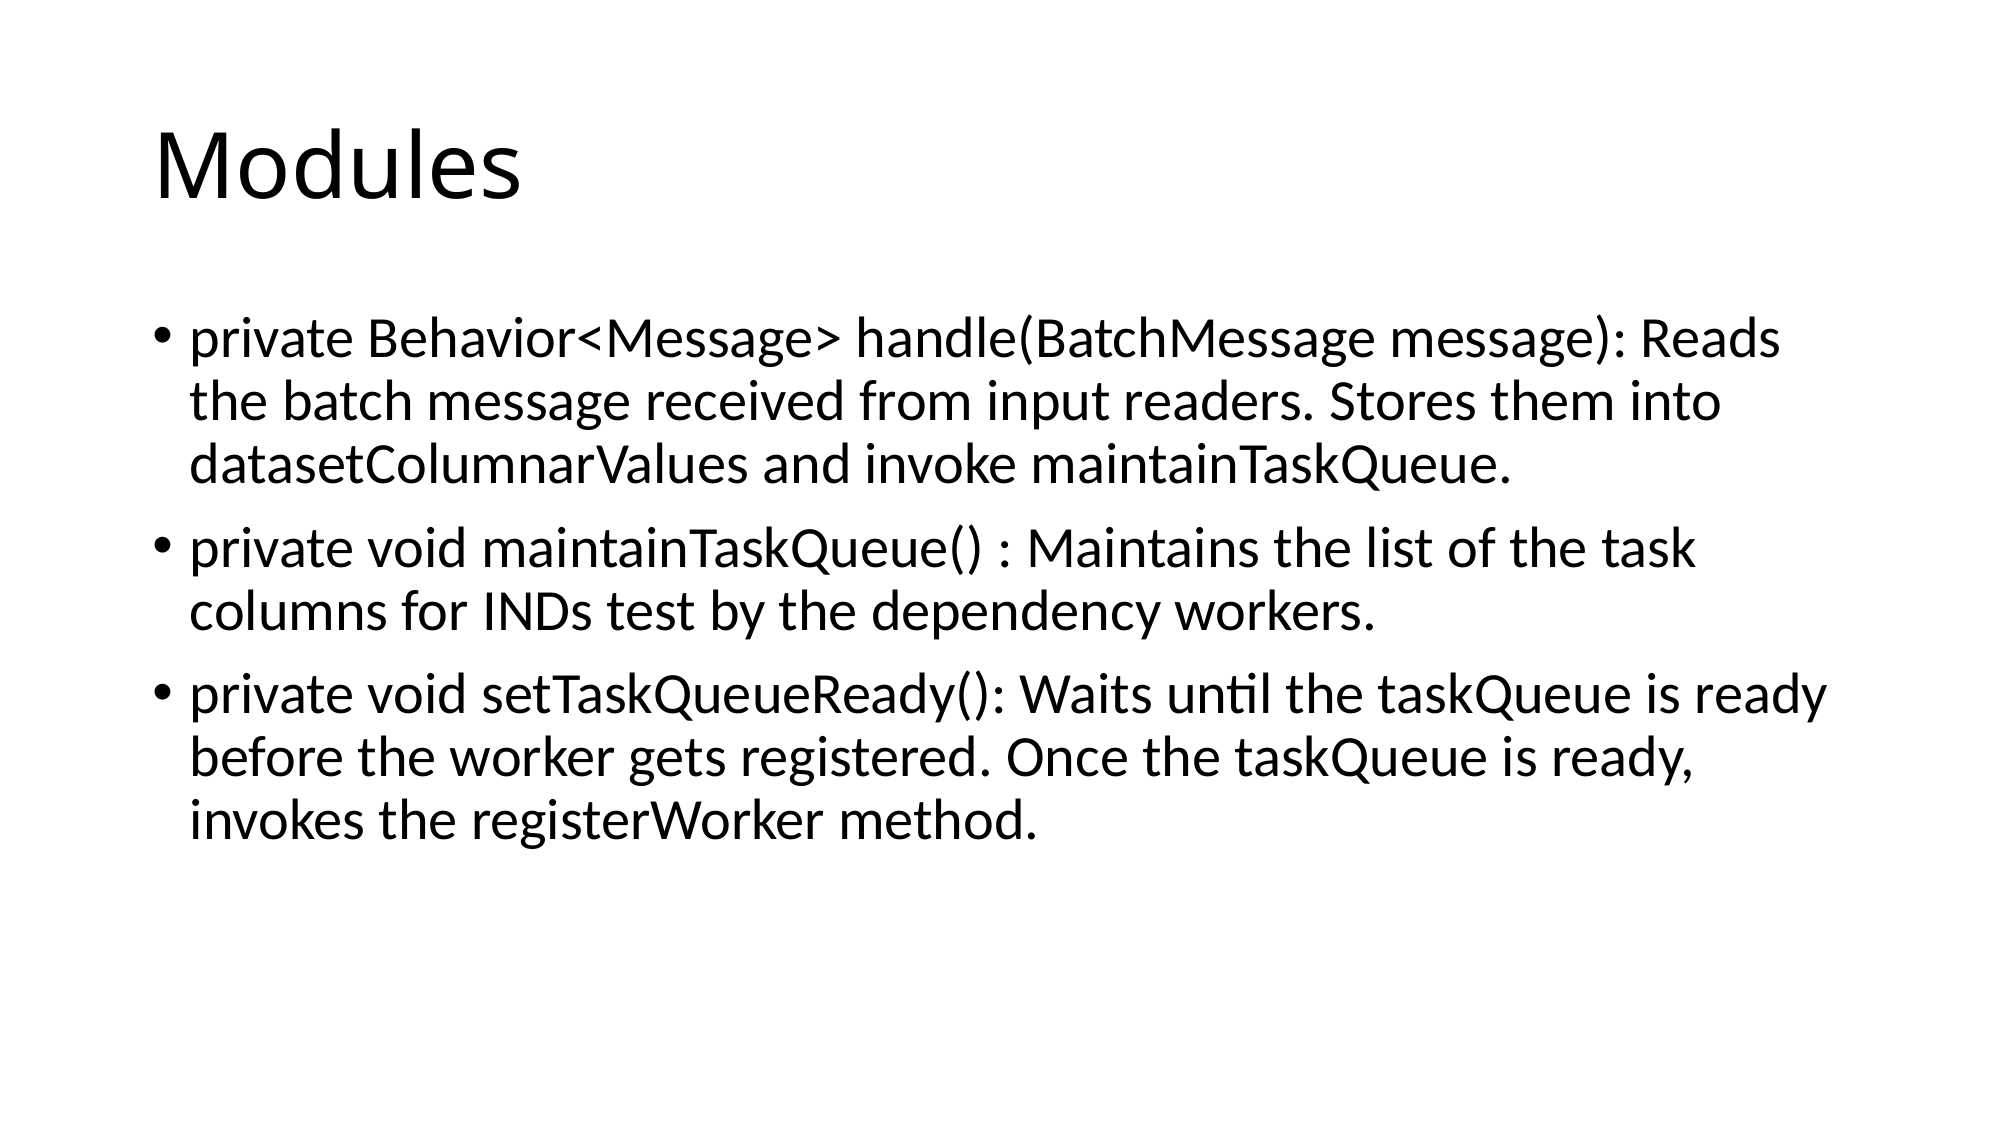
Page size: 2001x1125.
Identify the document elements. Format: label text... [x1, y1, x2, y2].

list private Behavior<Message> handle(BatchMessage message): Reads the batch message received from input readers. Stores them into datasetColumnarValues and invoke maintainTaskQueue. private void maintainTaskQueue() : Maintains the list of the task columns for INDs test by the dependency workers. private void setTaskQueueReady(): Waits until the taskQueue is ready before the worker gets registered. Once the taskQueue is ready, invokes the registerWorker method. [137, 299, 1863, 1014]
title Modules [137, 59, 1863, 278]
